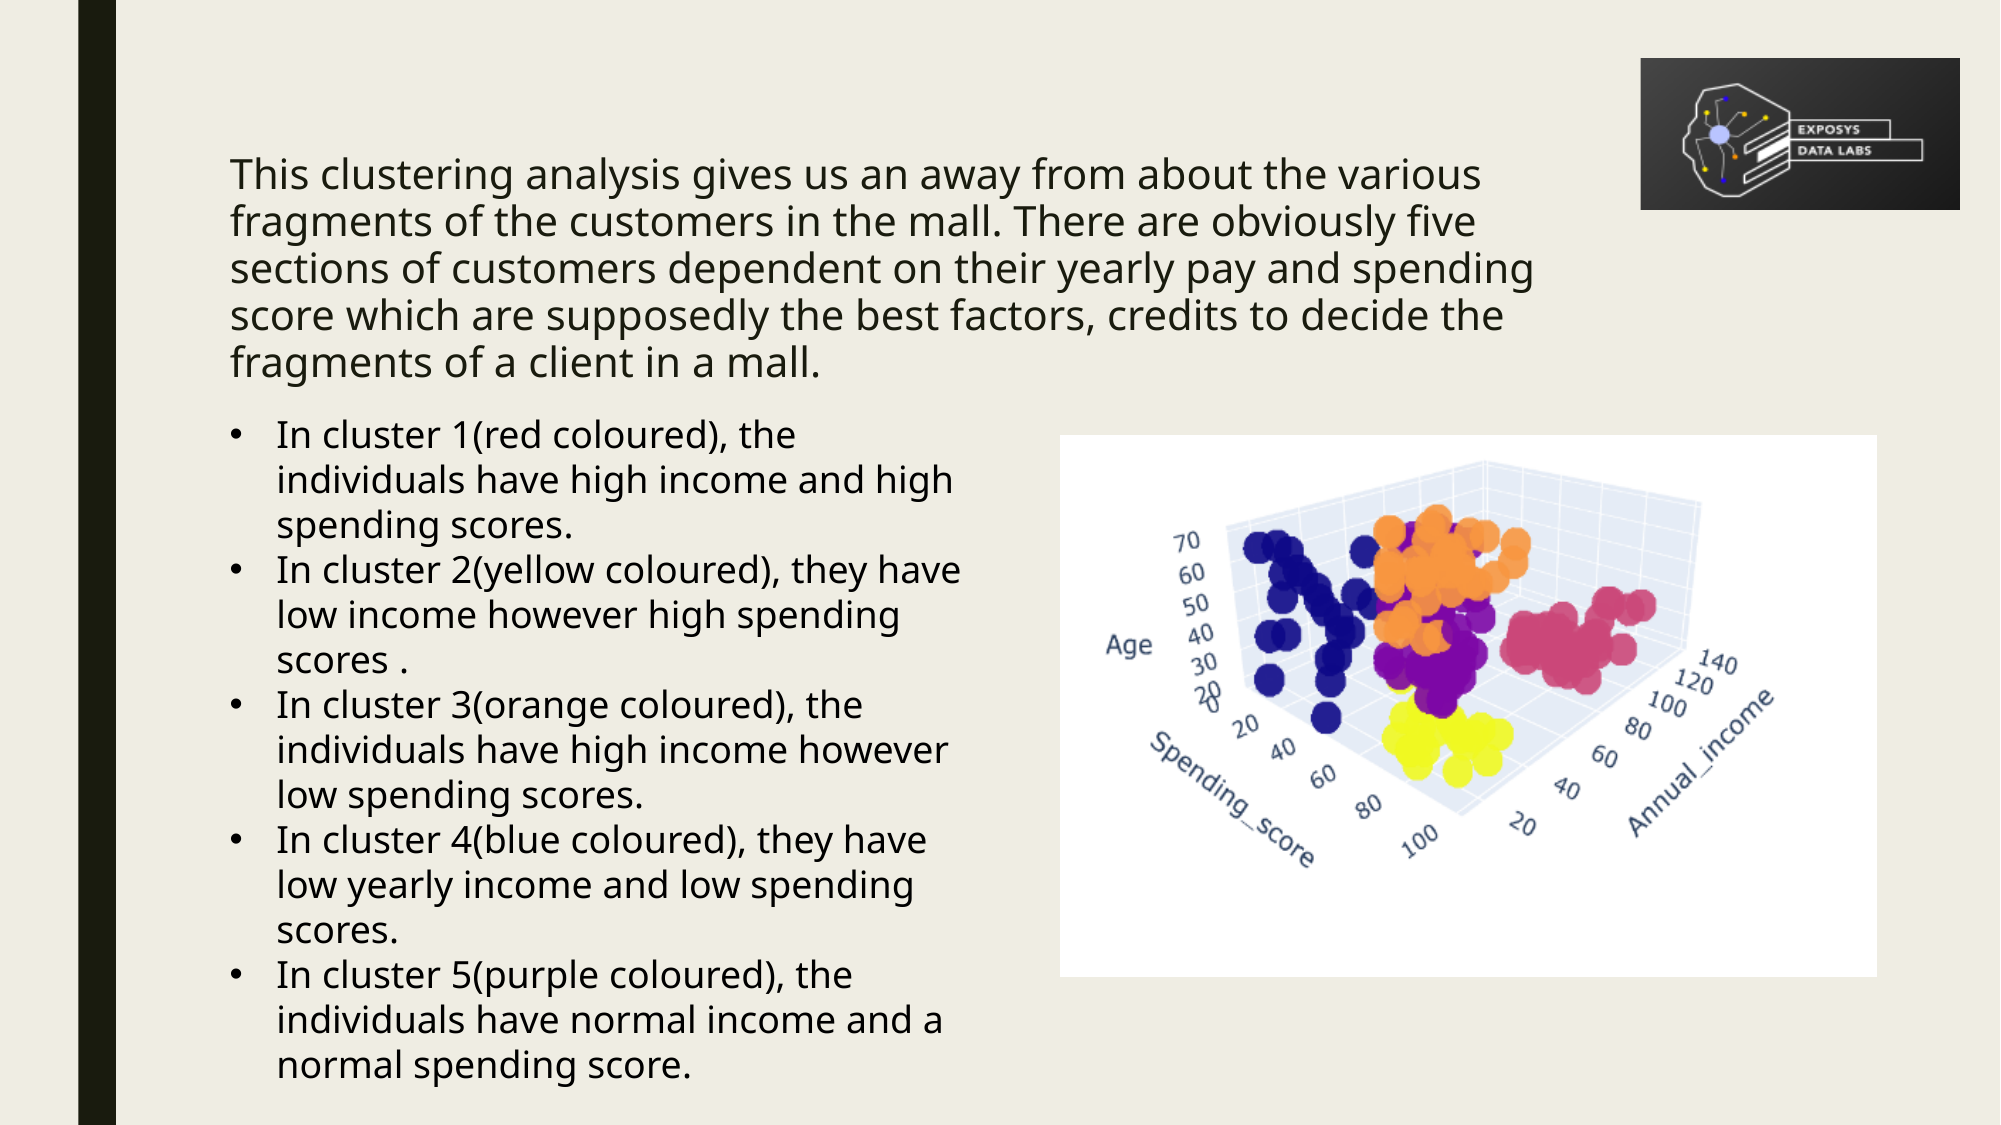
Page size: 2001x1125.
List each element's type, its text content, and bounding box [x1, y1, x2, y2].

picture [1640, 58, 1961, 210]
picture [1060, 435, 1877, 977]
list This clustering analysis gives us an away from about the various fragments of the customers in the mall. There are obviously five sections of customers dependent on their yearly pay and spending score which are supposedly the best factors, credits to decide the fragments of a client in a mall. [214, 144, 1641, 358]
text_box In cluster 1(red coloured), the individuals have high income and high spending scores. In cluster 2(yellow coloured), they have low income however high spending scores . In cluster 3(orange coloured), the individuals have high income however low spending scores. In cluster 4(blue coloured), they have low yearly income and low spending scores. In cluster 5(purple coloured), the individuals have normal income and a normal spending score. [214, 403, 987, 1094]
